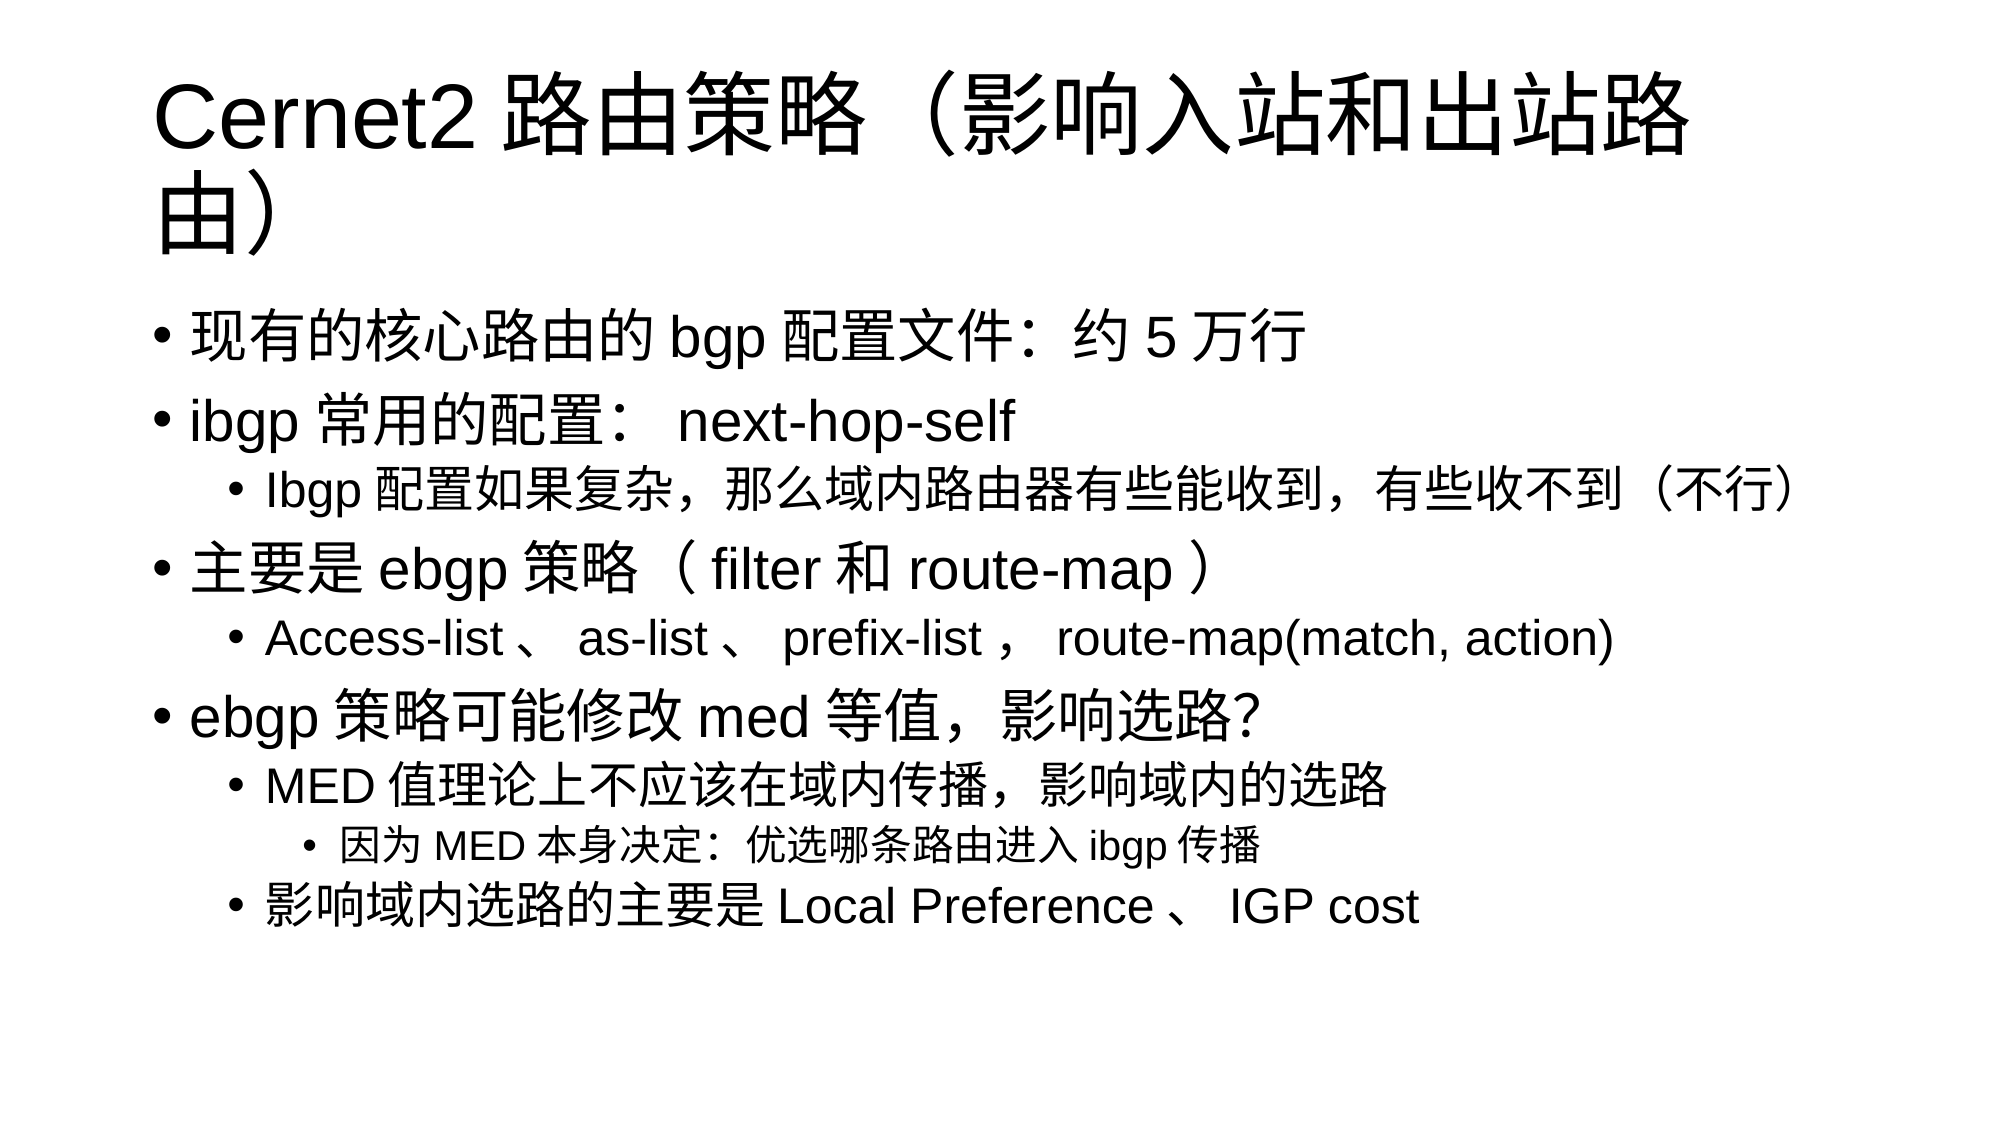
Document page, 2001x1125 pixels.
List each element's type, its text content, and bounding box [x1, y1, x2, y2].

list 现有的核心路由的bgp配置文件：约5万行 ibgp常用的配置：next-hop-self Ibgp配置如果复杂，那么域内路由器有些能收到，有些收不到（不行） 主要是ebgp策略（filter和route-map） Access-list、as-list、prefix-list，route-map(match, action) ebgp策略可能修改med等值，影响选路？ MED值理论上不应该在域内传播，影响域内的选路 因为MED本身决定：优选哪条路由进入ibgp传播 影响域内选路的主要是Local Preference、IGP cost [137, 299, 1863, 1014]
title Cernet2路由策略（影响入站和出站路由） [137, 59, 1863, 278]
